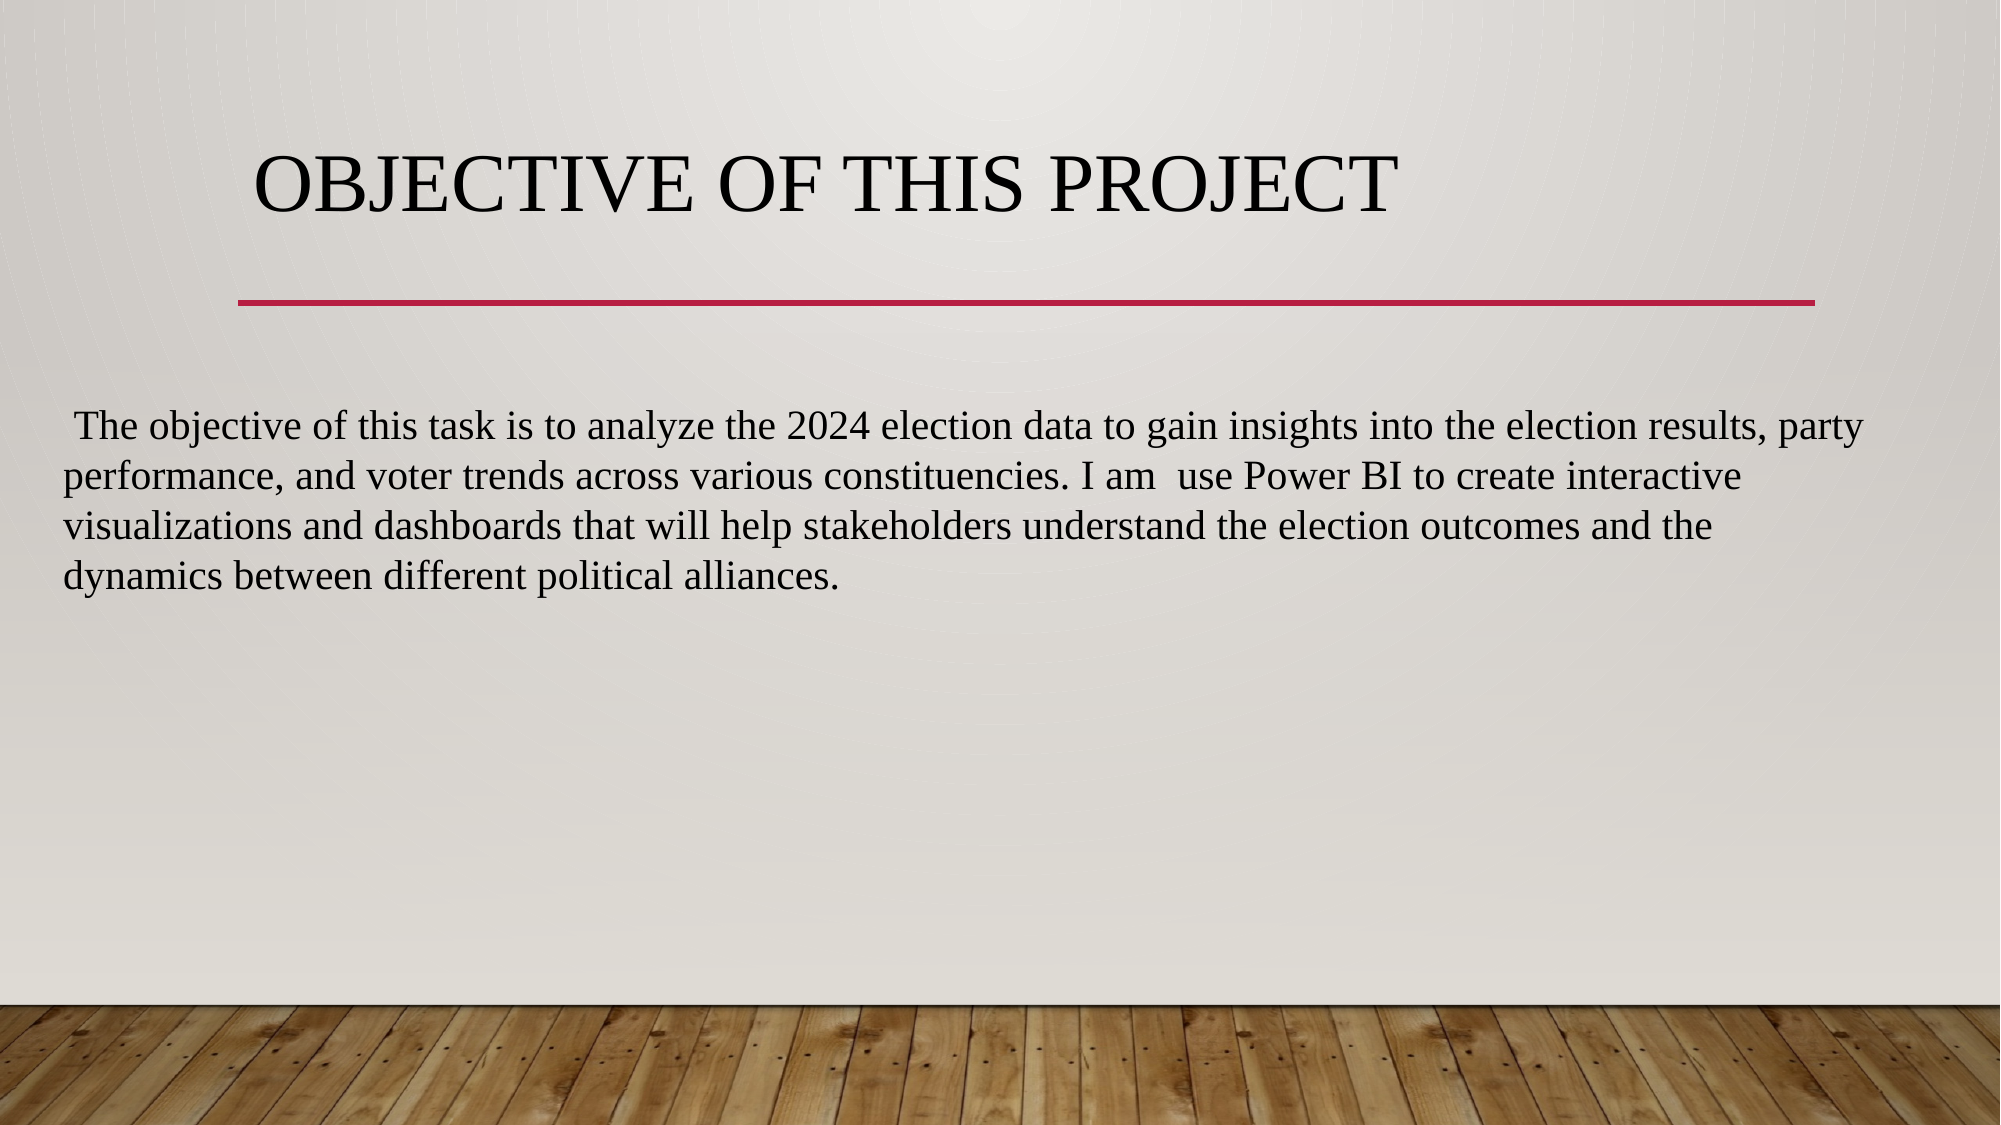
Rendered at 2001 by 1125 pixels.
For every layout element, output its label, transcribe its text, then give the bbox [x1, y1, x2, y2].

title Objective of this Project [238, 131, 1814, 305]
picture [0, 1005, 2000, 1125]
text_box The objective of this task is to analyze the 2024 election data to gain insights into the election results, party performance, and voter trends across various constituencies. I am use Power BI to create interactive visualizations and dashboards that will help stakeholders understand the election outcomes and the dynamics between different political alliances. [48, 340, 1892, 606]
